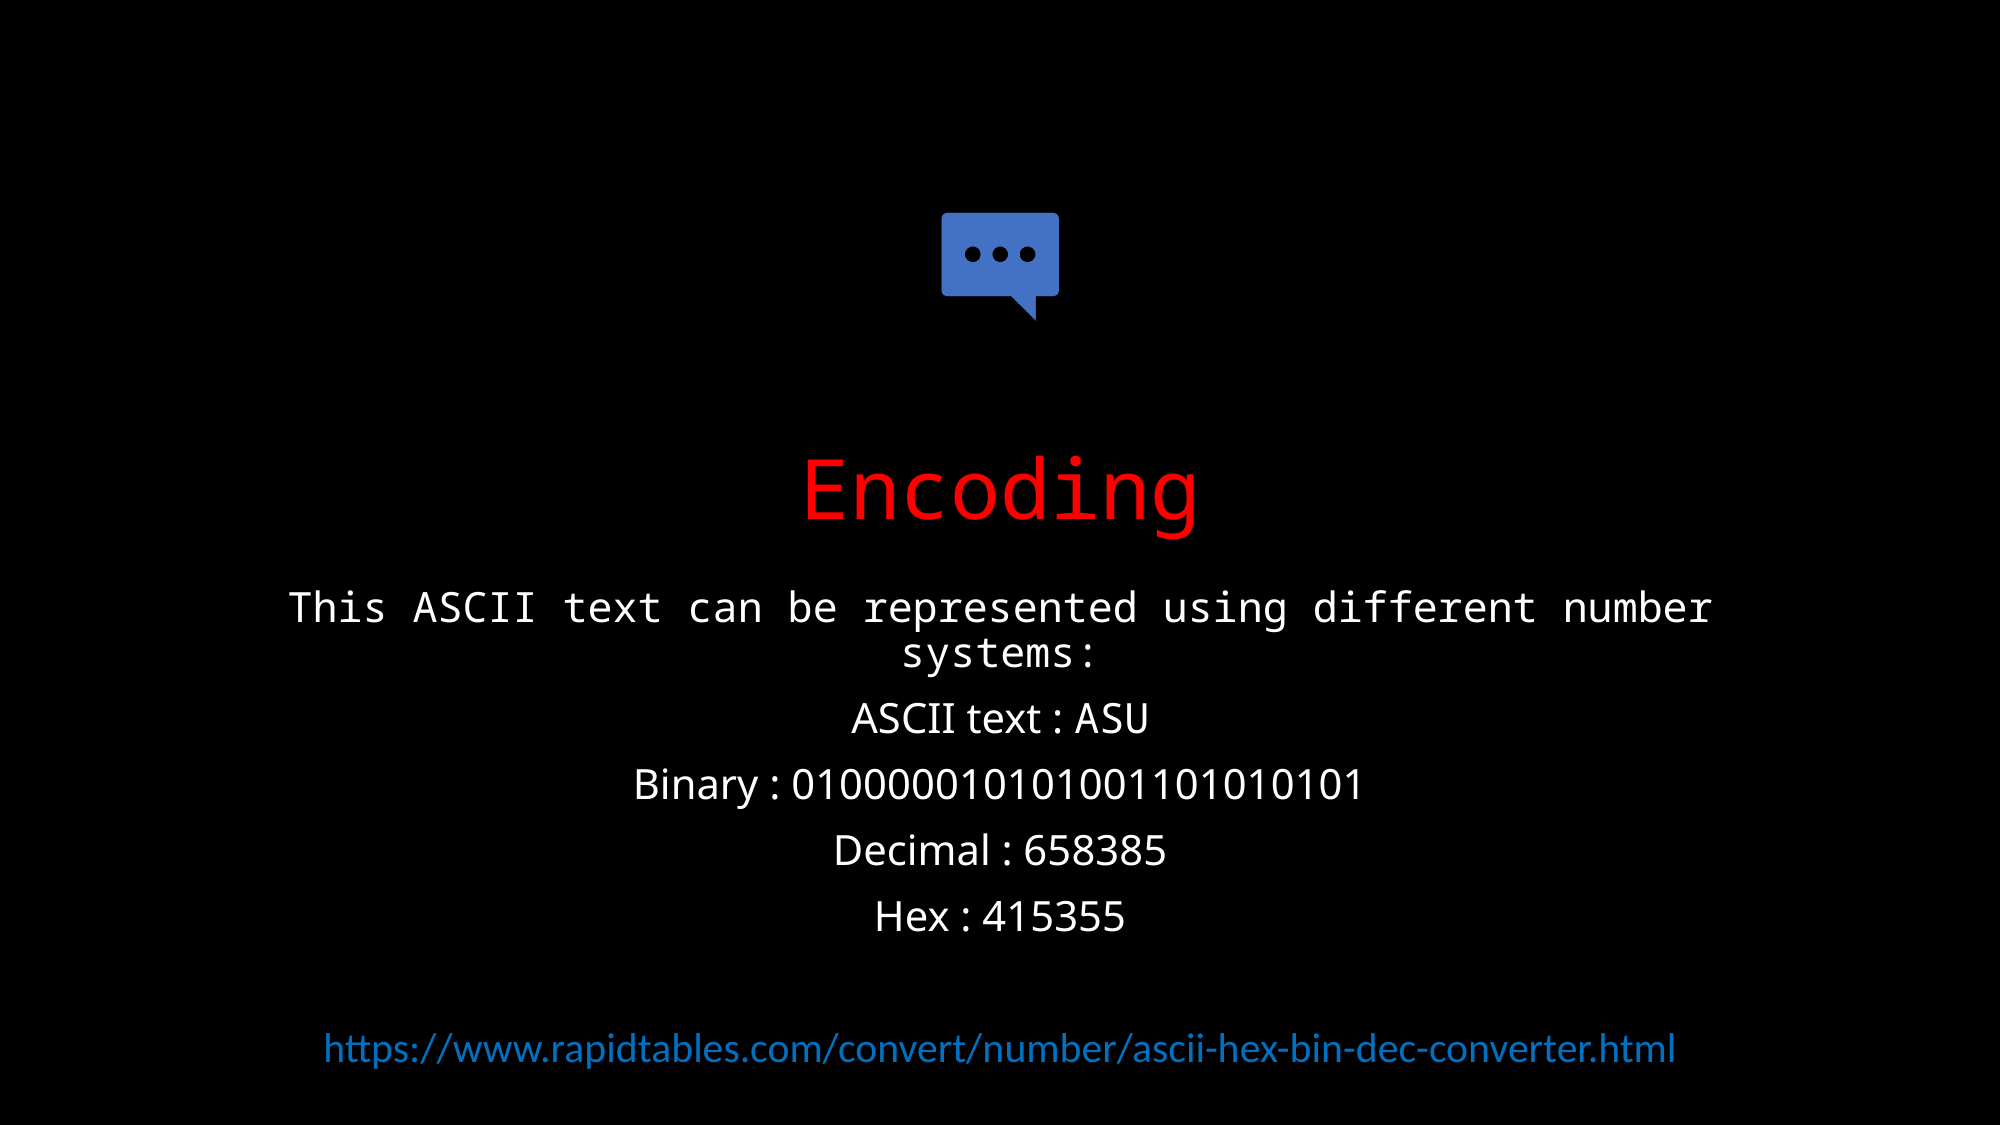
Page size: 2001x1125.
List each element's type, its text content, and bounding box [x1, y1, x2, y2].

list This ASCII text can be represented using different number systems: ASCII text : ASU Binary : 010000010101001101010101 Decimal : 658385 Hex : 415355 https://www.rapidtables.com/convert/number/ascii-hex-bin-dec-converter.html [196, 579, 1805, 1006]
title Encoding [196, 362, 1806, 546]
picture [918, 184, 1082, 348]
